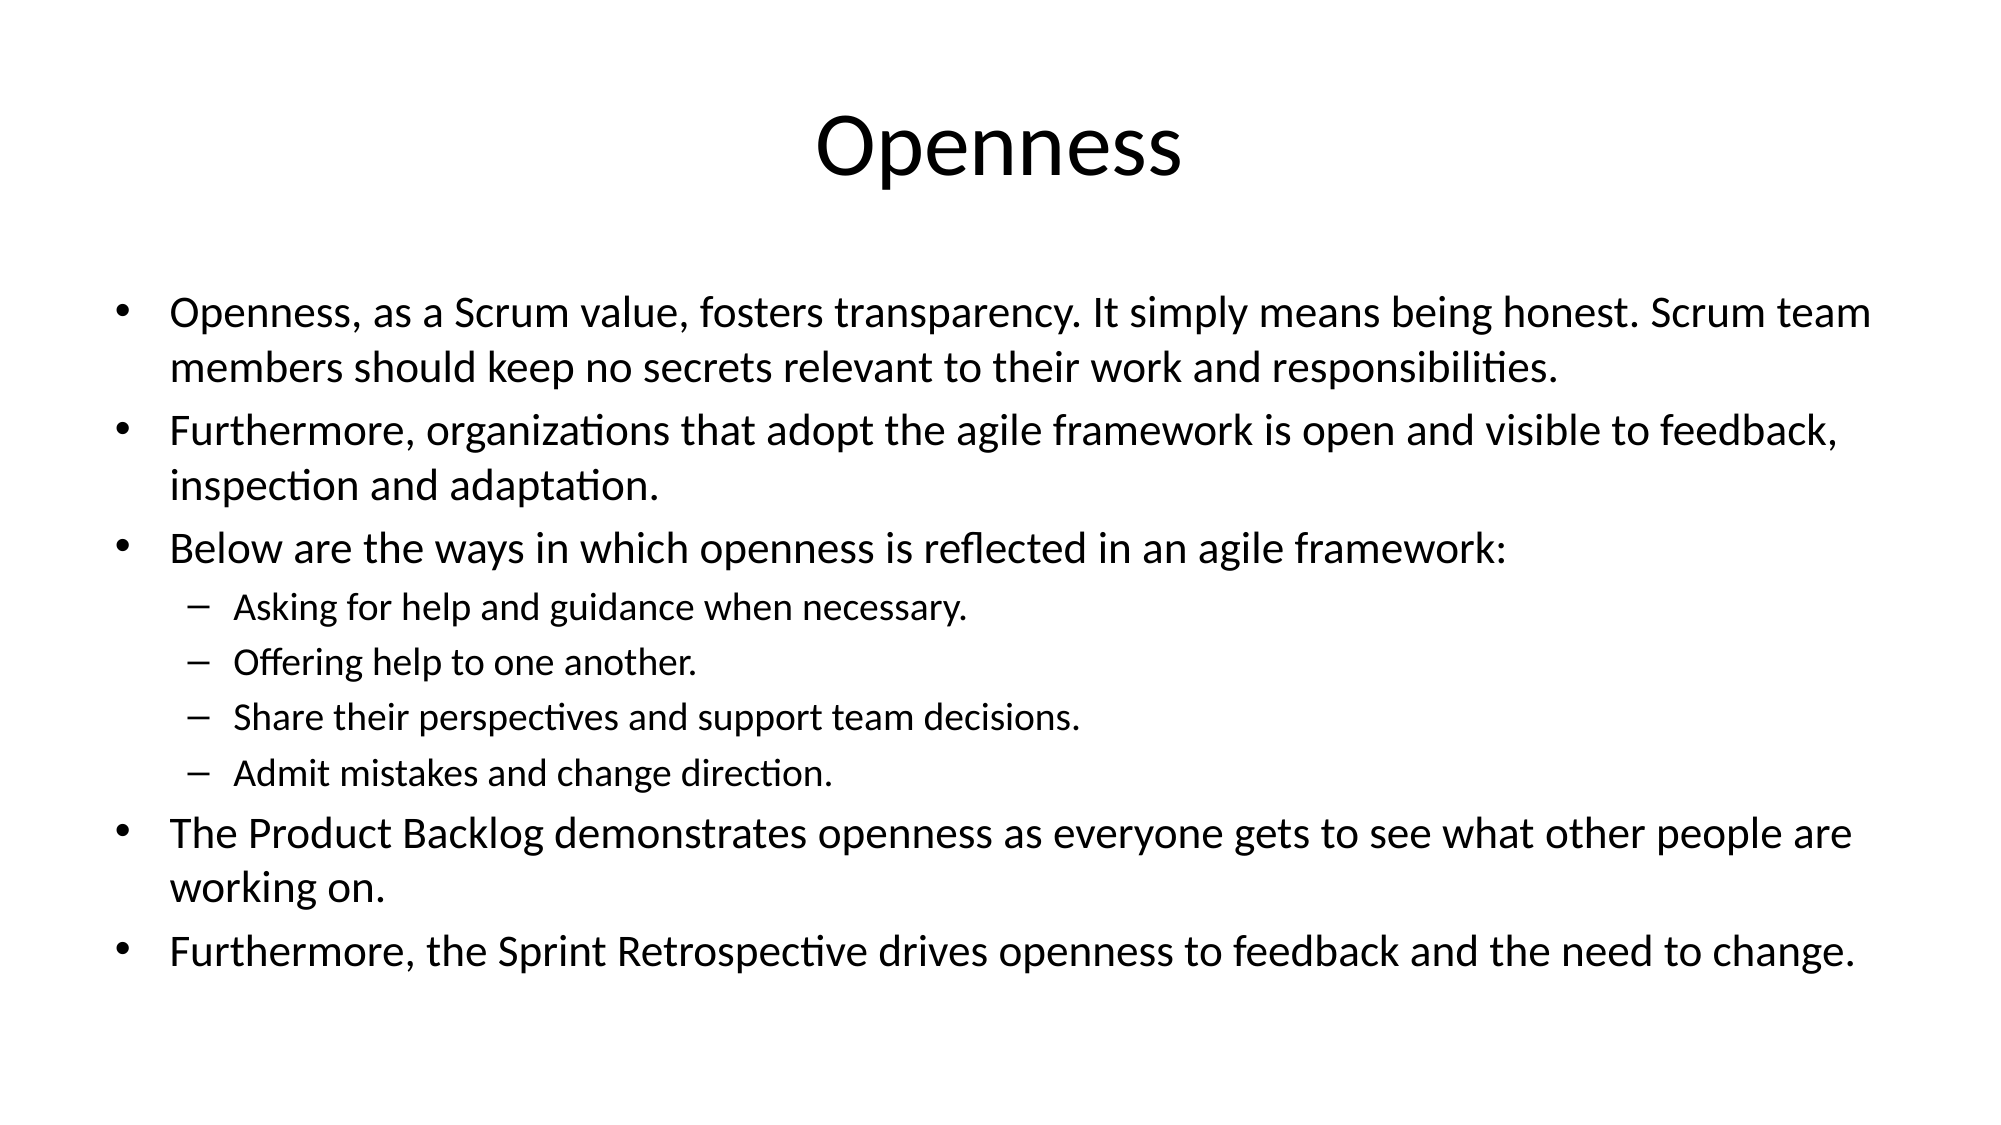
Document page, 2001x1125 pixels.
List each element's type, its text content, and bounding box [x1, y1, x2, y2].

title Openness [99, 45, 1900, 233]
list Openness, as a Scrum value, fosters transparency. It simply means being honest. Scrum team members should keep no secrets relevant to their work and responsibilities. Furthermore, organizations that adopt the agile framework is open and visible to feedback, inspection and adaptation. Below are the ways in which openness is reflected in an agile framework: Asking for help and guidance when necessary. Offering help to one another. Share their perspectives and support team decisions. Admit mistakes and change direction. The Product Backlog demonstrates openness as everyone gets to see what other people are working on. Furthermore, the Sprint Retrospective drives openness to feedback and the need to change. [99, 275, 1900, 1018]
